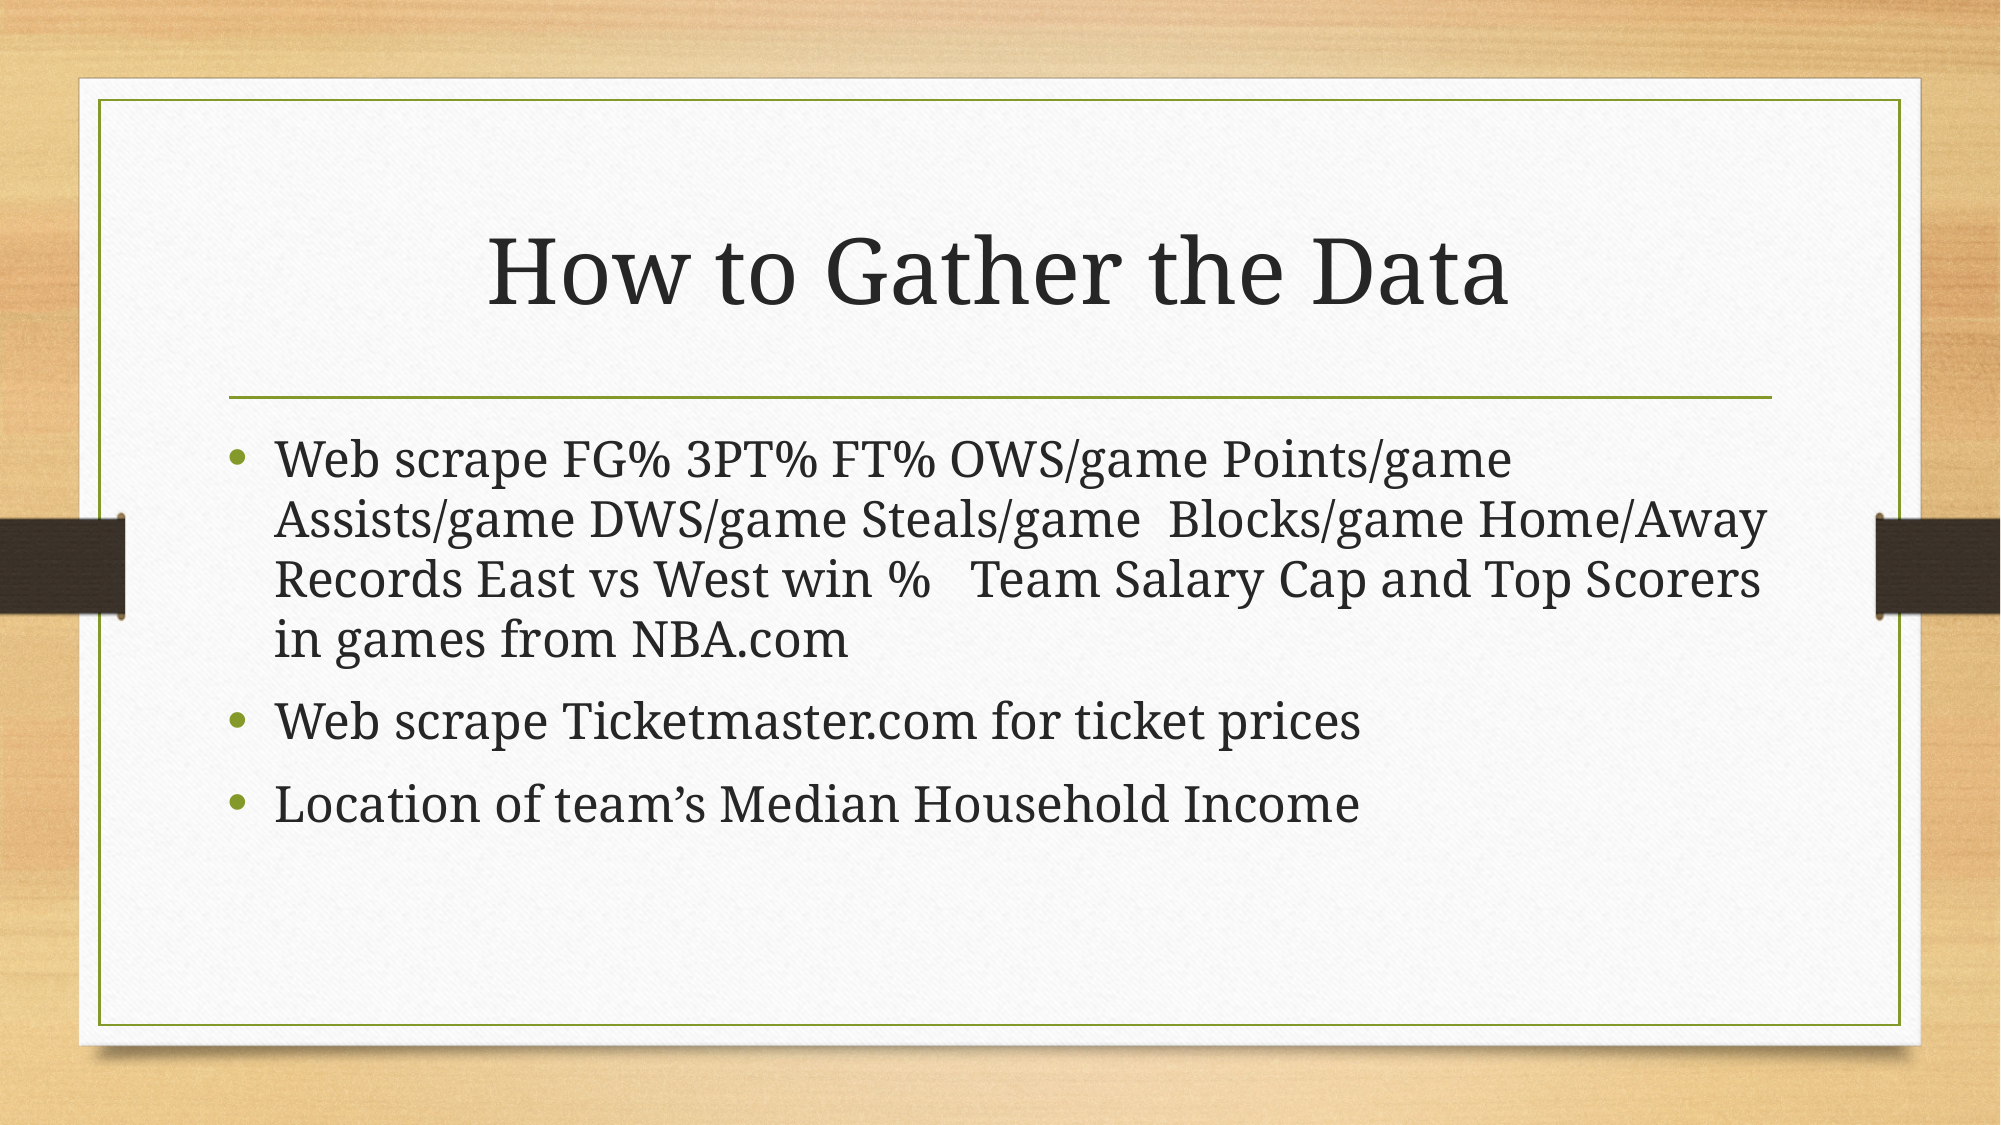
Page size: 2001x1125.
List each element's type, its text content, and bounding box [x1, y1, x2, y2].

picture [0, 0, 2001, 1125]
title How to Gather the Data [212, 161, 1788, 375]
list Web scrape FG% 3PT% FT% OWS/game Points/game Assists/game DWS/game Steals/game Blocks/game Home/Away Records East vs West win % Team Salary Cap and Top Scorers in games from NBA.com Web scrape Ticketmaster.com for ticket prices Location of team’s Median Household Income [212, 419, 1788, 964]
